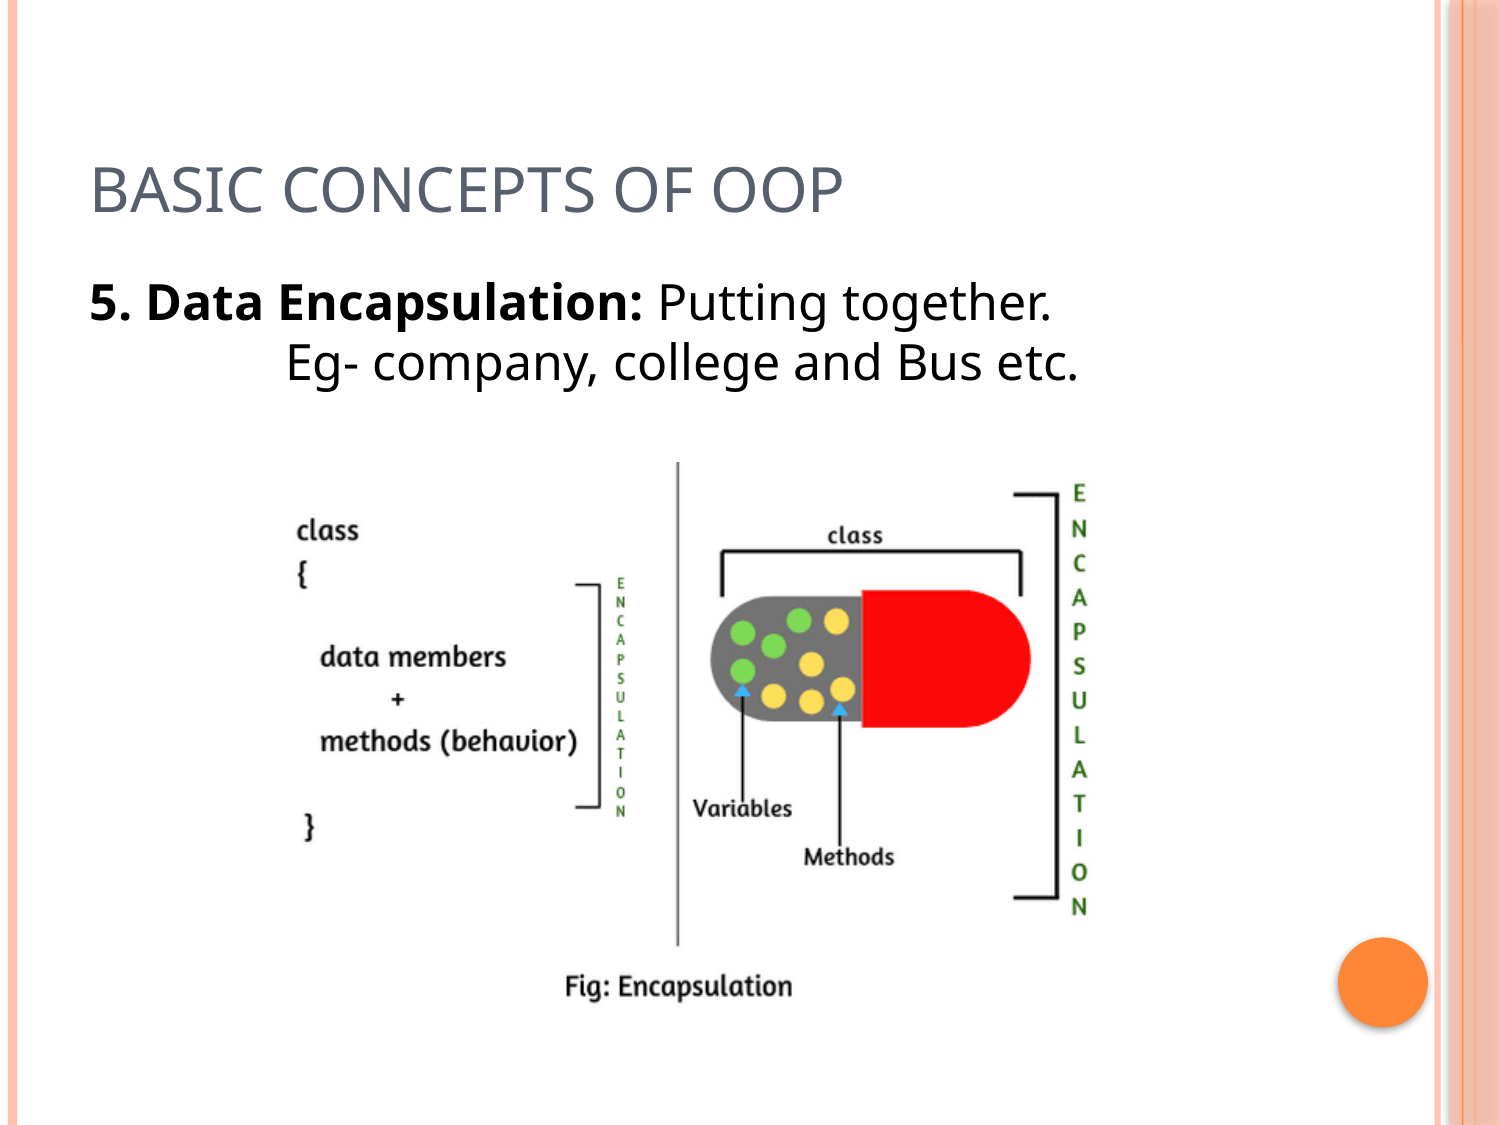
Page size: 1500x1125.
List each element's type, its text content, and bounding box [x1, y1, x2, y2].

picture [261, 461, 1137, 1020]
list 5. Data Encapsulation: Putting together. Eg- company, college and Bus etc. [75, 262, 1450, 1062]
title Basic concepts of oop [75, 45, 1300, 233]
